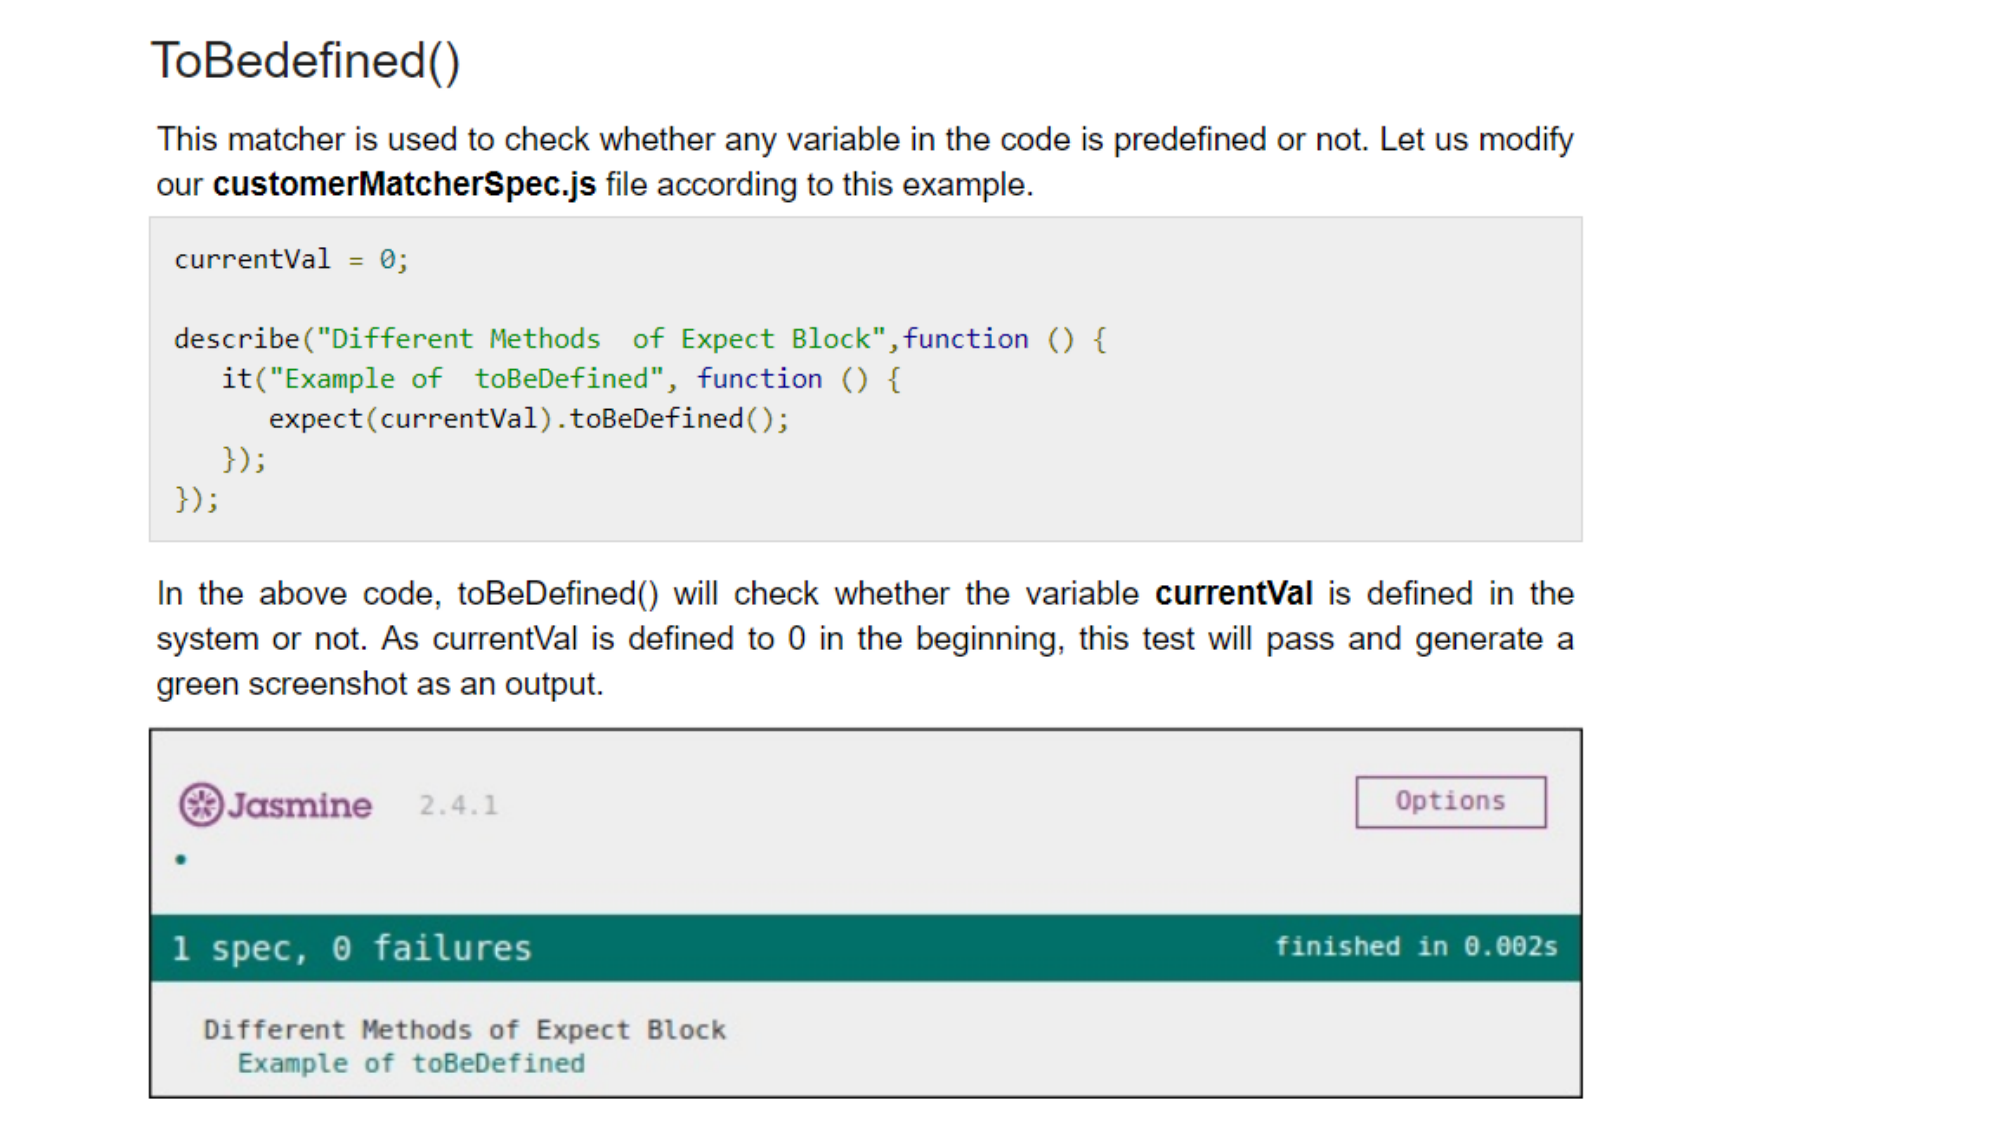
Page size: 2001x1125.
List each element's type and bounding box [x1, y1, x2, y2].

picture [125, 12, 1611, 1125]
